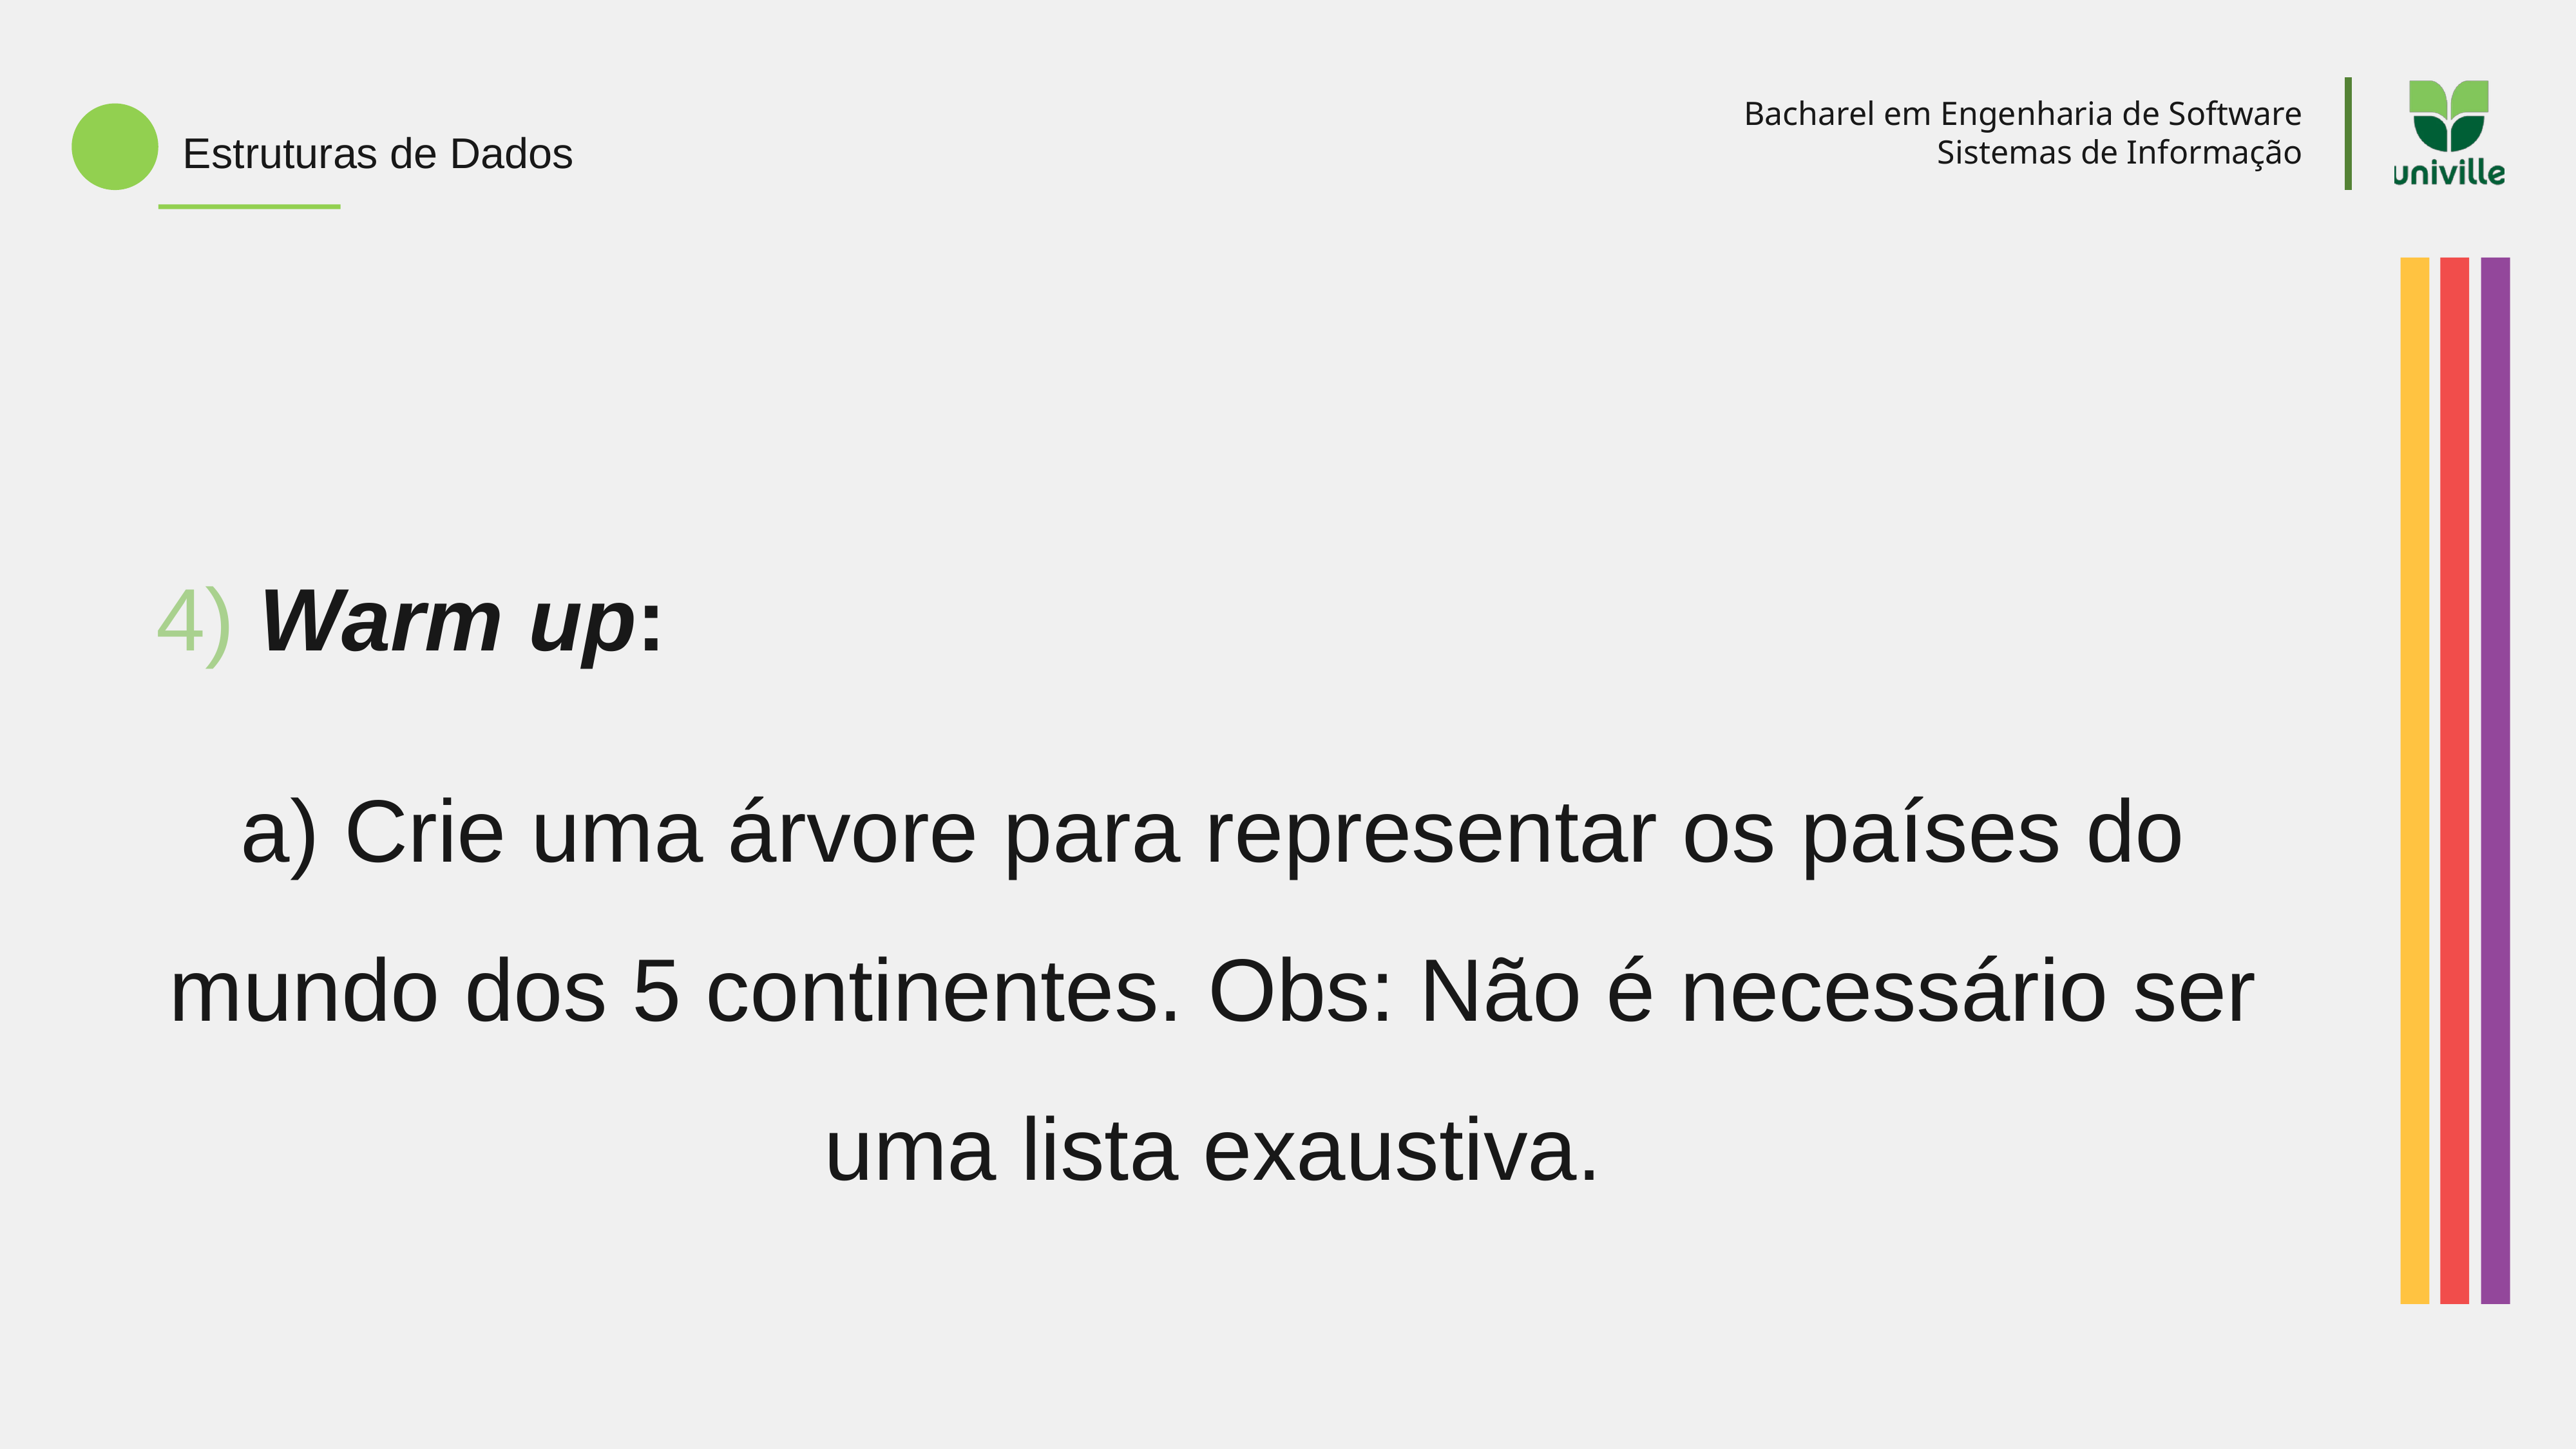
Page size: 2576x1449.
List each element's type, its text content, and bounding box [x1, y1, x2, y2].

text_box [72, 103, 158, 191]
text_box 4) Warm up: a) Crie uma árvore para representar os países do mundo dos 5 continentes. Obs: Não é necessário ser uma lista exaustiva. [146, 504, 2280, 1203]
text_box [2400, 257, 2510, 1305]
text_box Estruturas de Dados [173, 120, 1724, 182]
picture [2394, 77, 2504, 188]
text_box [158, 204, 341, 209]
text_box Bacharel em Engenharia de Software Sistemas de Informação [1734, 88, 2313, 176]
